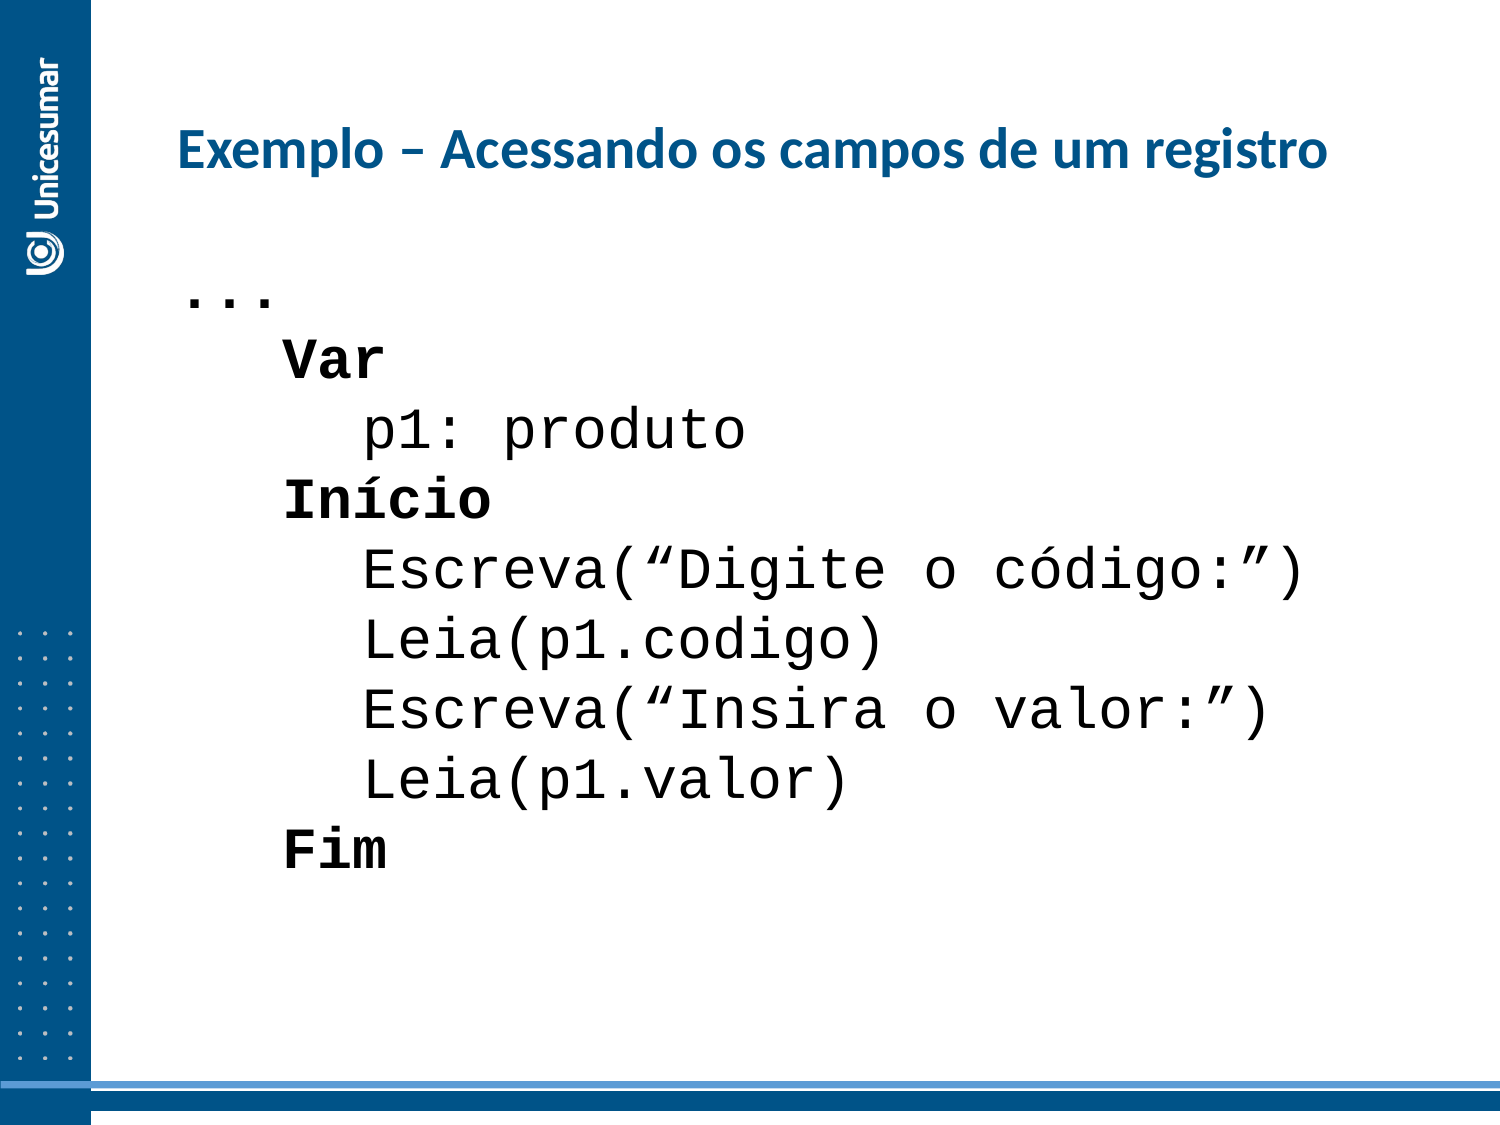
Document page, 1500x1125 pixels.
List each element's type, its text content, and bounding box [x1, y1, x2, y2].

picture [18, 631, 83, 1060]
picture [27, 58, 64, 275]
list Exemplo – Acessando os campos de um registro [162, 81, 1459, 217]
list ... Var p1: produto Início Escreva(“Digite o código:”) Leia(p1.codigo) Escreva(“Insira o valor:”) Leia(p1.valor) Fim [162, 242, 1459, 968]
